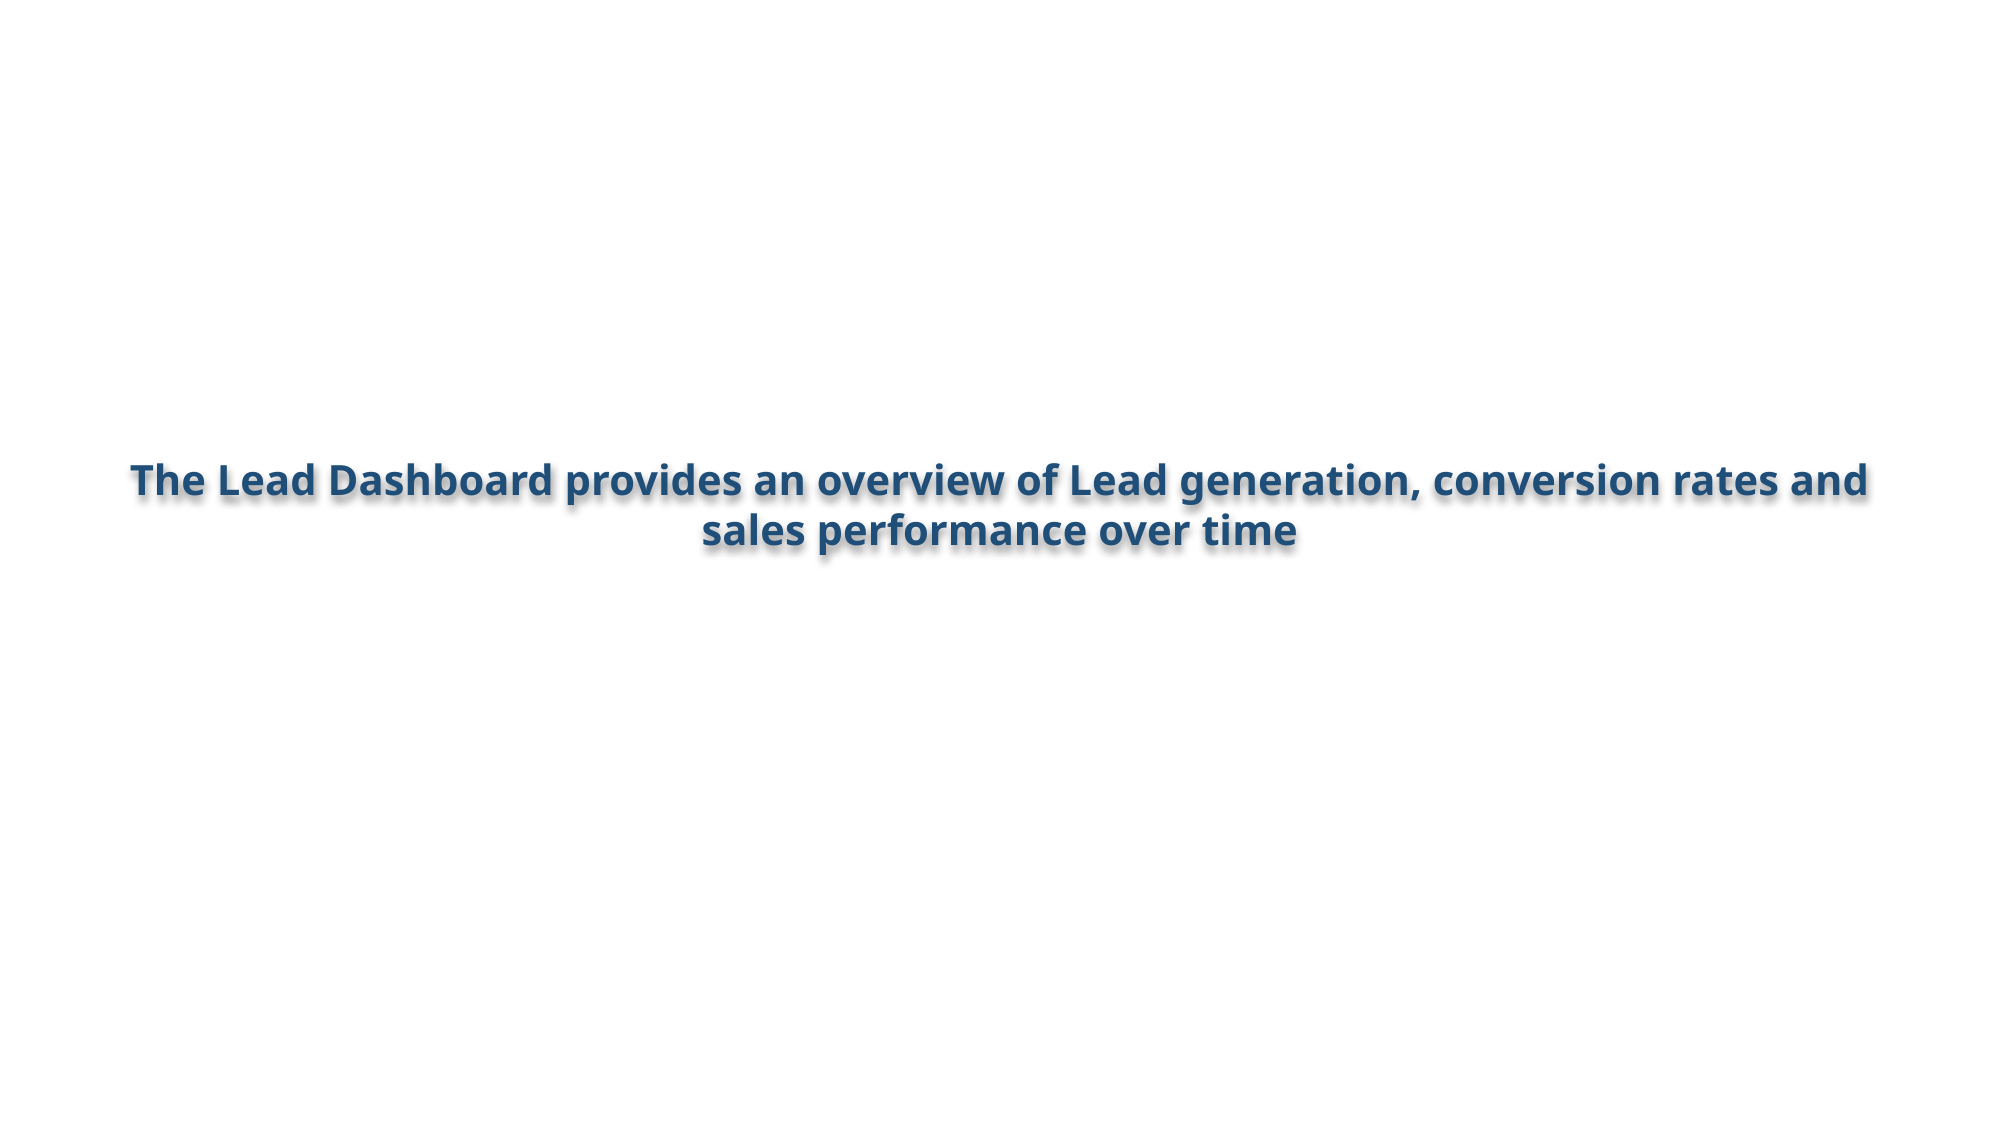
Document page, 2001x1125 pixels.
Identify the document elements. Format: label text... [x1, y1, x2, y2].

text_box The Lead Dashboard provides an overview of Lead generation, conversion rates and sales performance over time [91, 446, 1909, 562]
